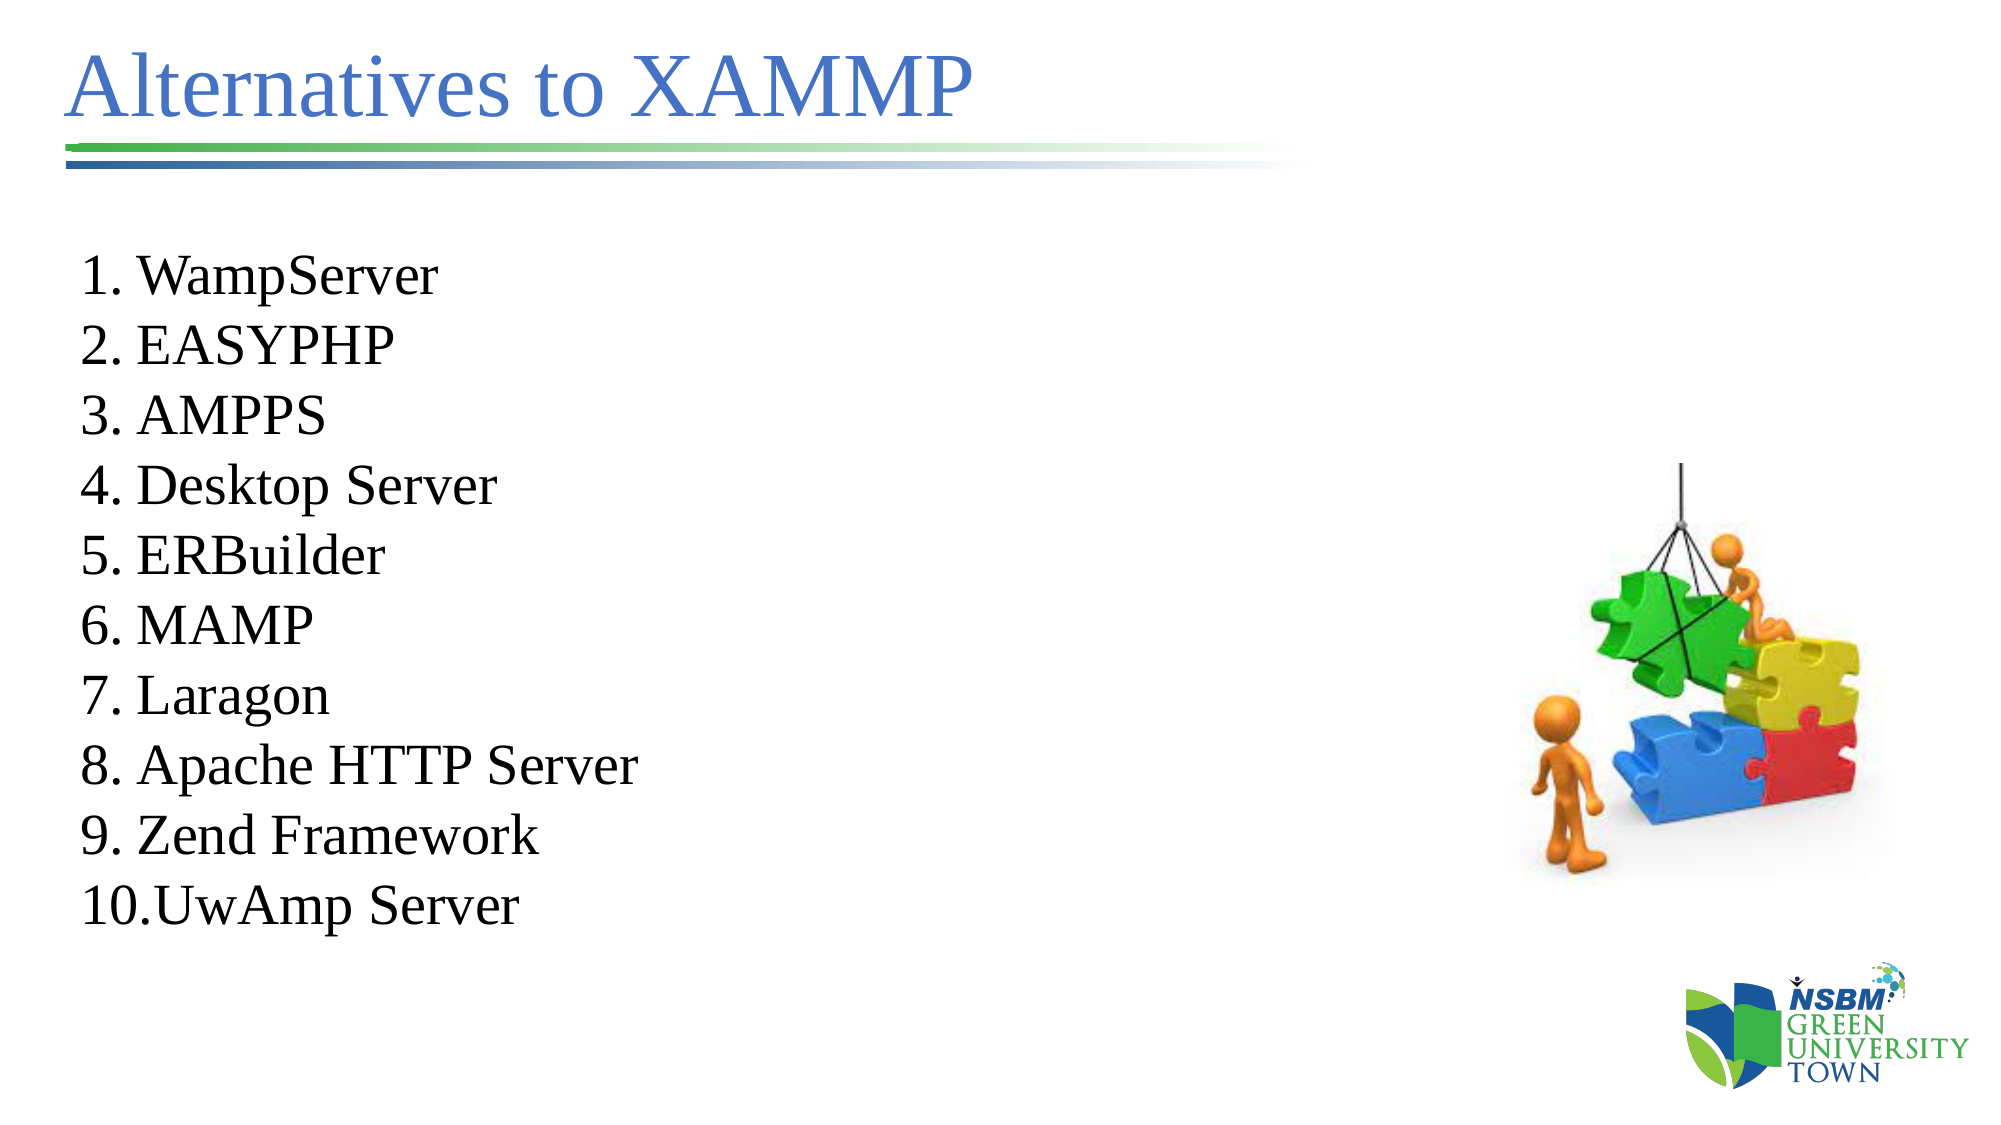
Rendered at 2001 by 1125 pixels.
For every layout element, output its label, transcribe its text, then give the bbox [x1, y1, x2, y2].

picture [1686, 962, 1969, 1089]
text_box [65, 161, 1317, 169]
title Alternatives to XAMMP [48, 0, 2000, 144]
text_box WampServer EASYPHP AMPPS Desktop Server ERBuilder MAMP Laragon Apache HTTP Server Zend Framework UwAmp Server [65, 229, 1317, 944]
picture [1490, 463, 1914, 888]
text_box [65, 143, 1301, 152]
